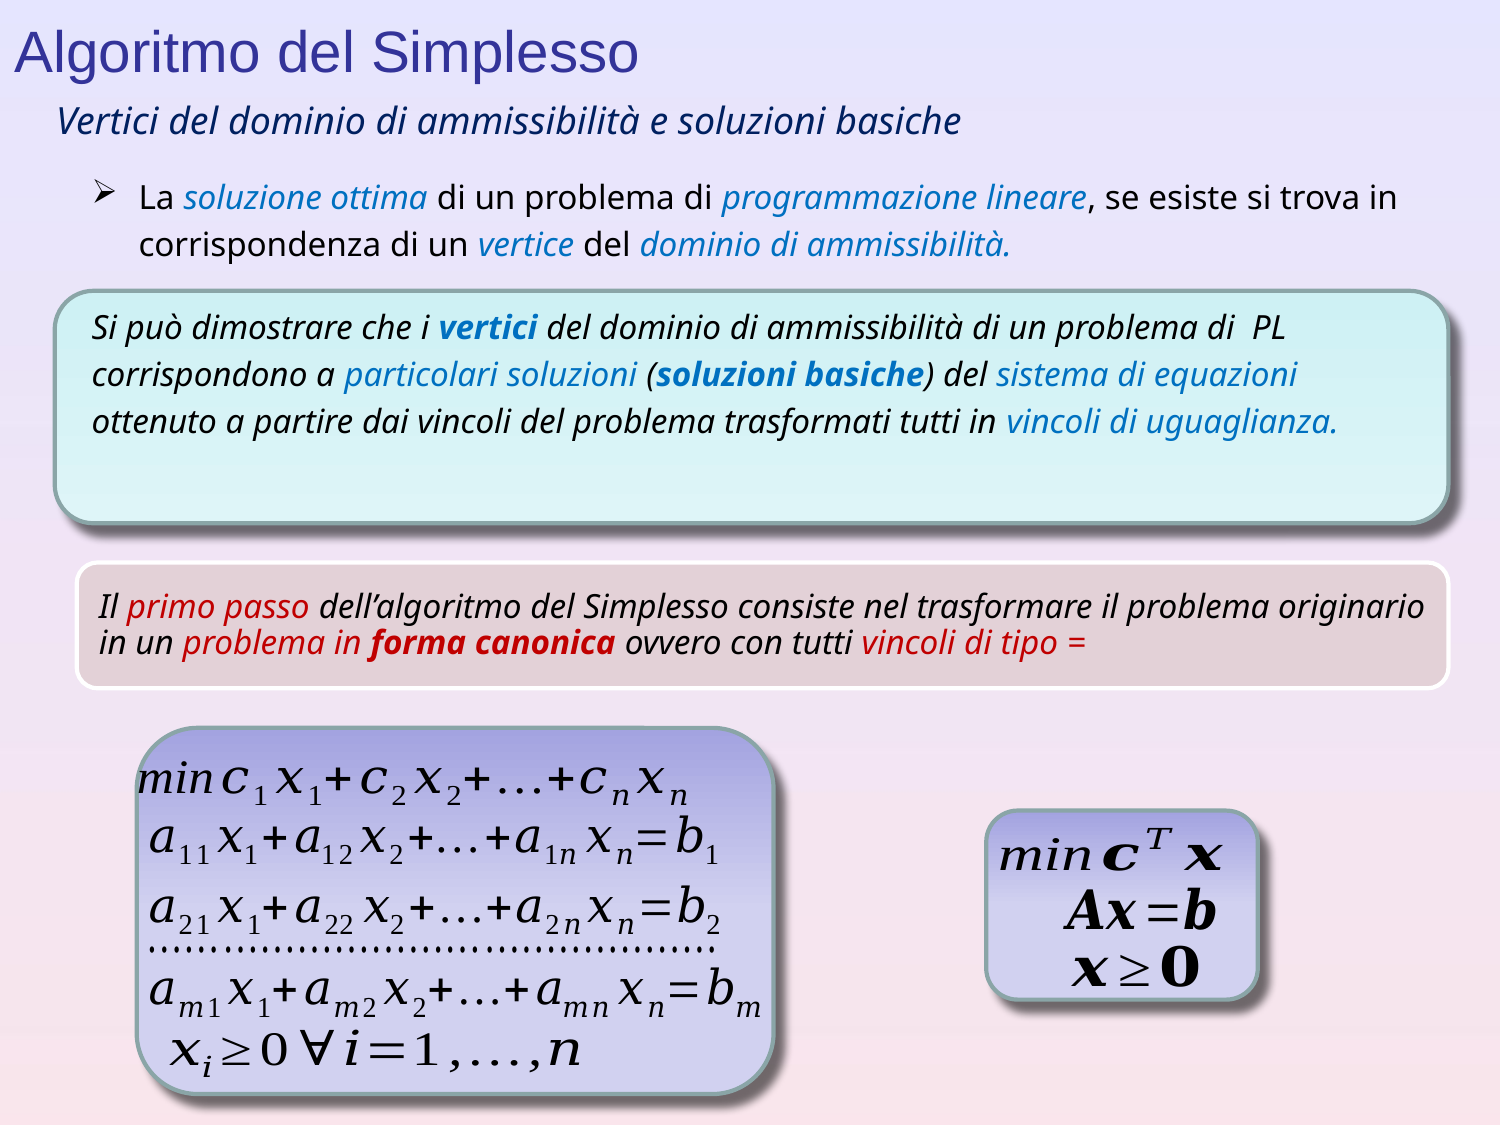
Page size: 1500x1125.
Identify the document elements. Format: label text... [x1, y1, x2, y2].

text_box [134, 725, 776, 1097]
text_box La soluzione ottima di un problema di programmazione lineare, se esiste si trova in corrispondenza di un vertice del dominio di ammissibilità. [76, 160, 1471, 271]
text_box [76, 562, 1449, 689]
text_box [52, 292, 1451, 526]
text_box Vertici del dominio di ammissibilità e soluzioni basiche [41, 89, 1319, 150]
text_box Algoritmo del Simplesso [0, 0, 1350, 102]
text_box [984, 808, 1260, 1002]
text_box Si può dimostrare che i vertici del dominio di ammissibilità di un problema di PL corrispondono a particolari soluzioni (soluzioni basiche) del sistema di equazioni ottenuto a partire dai vincoli del problema trasformati tutti in vincoli di uguaglianza. [76, 290, 1436, 449]
picture [0, 0, 1500, 1125]
